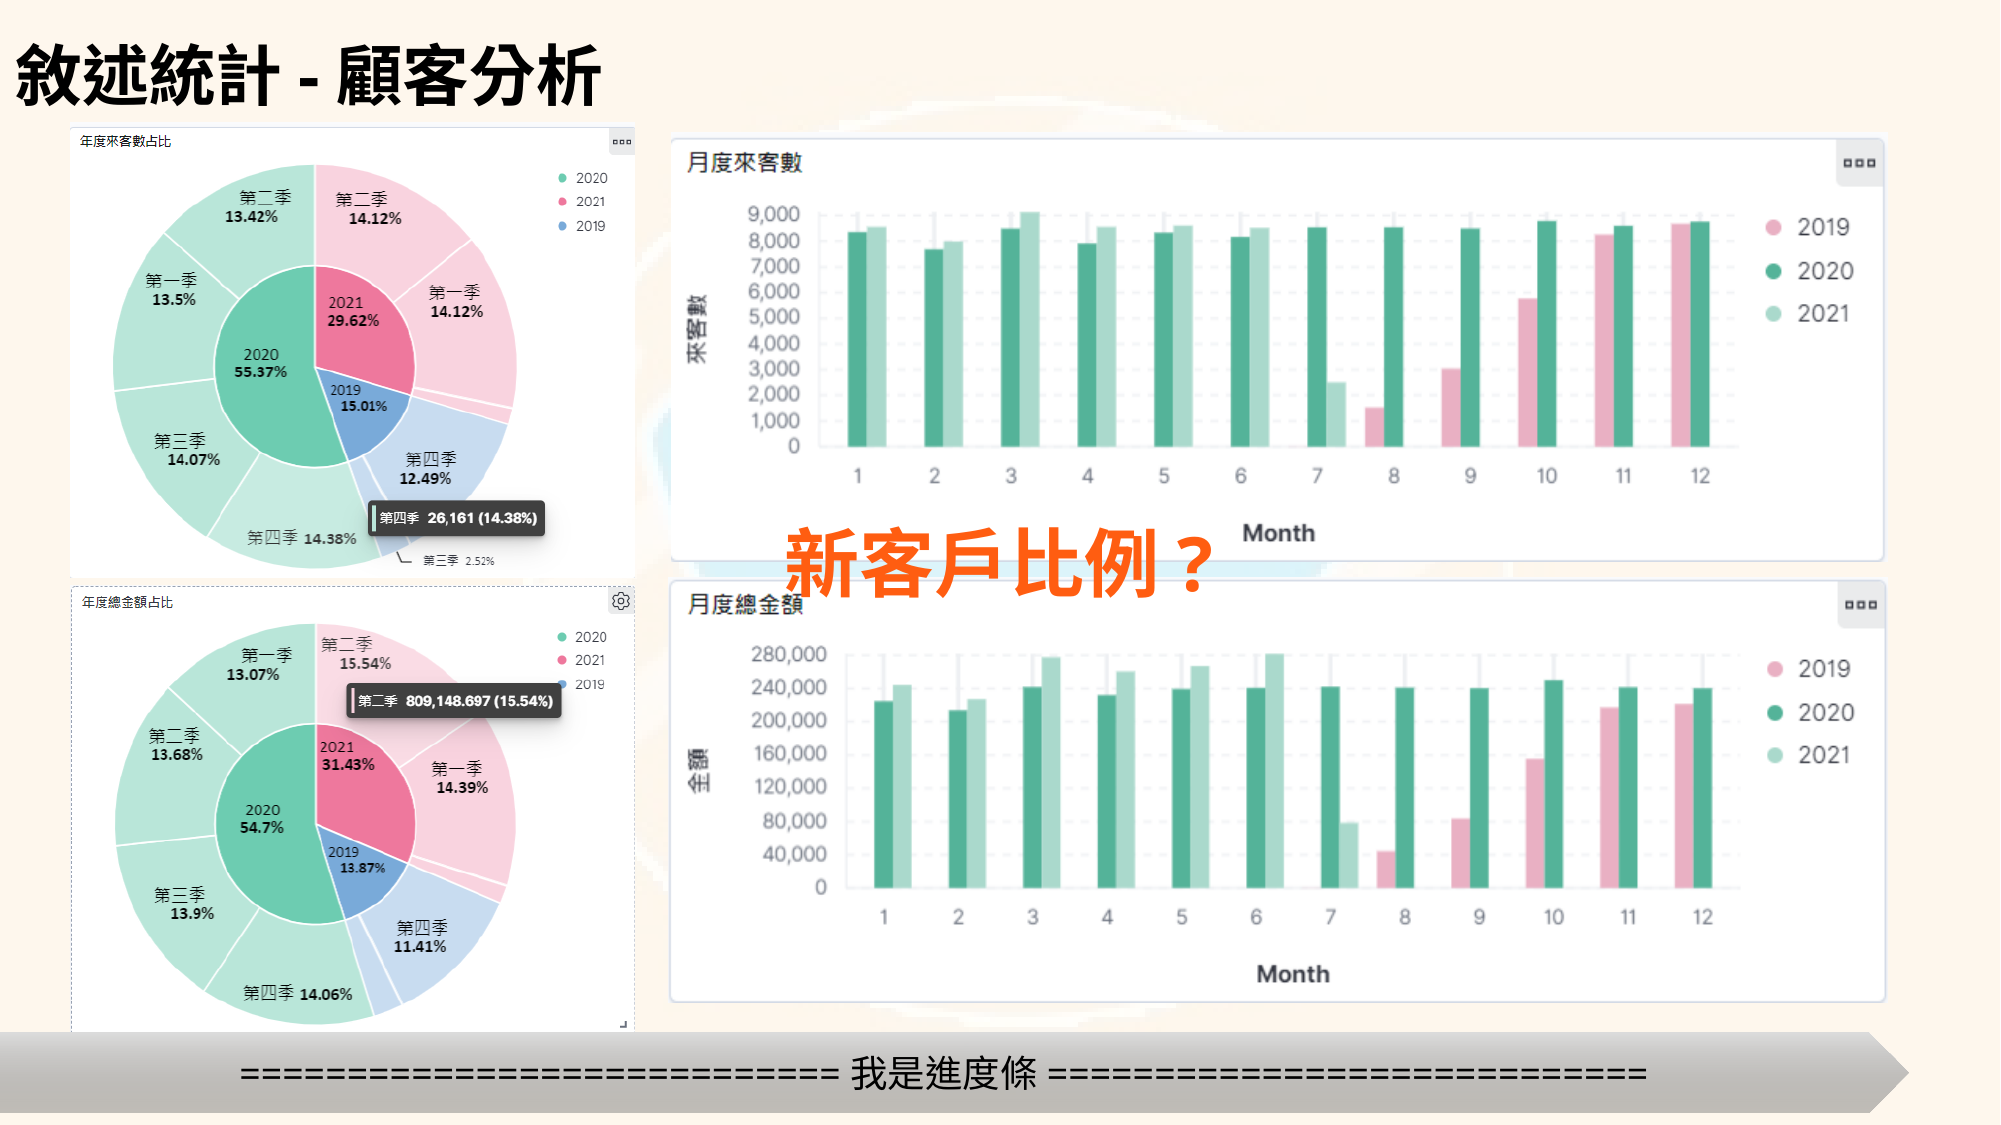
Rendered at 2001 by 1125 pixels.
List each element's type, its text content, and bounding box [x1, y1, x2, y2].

text_box 敘述統計-顧客分析 [0, 26, 705, 121]
text_box ============================我是進度條============================ [0, 1032, 1909, 1114]
text_box 新客戶比例? [769, 562, 1231, 577]
picture [70, 585, 635, 1033]
picture [668, 577, 1888, 1003]
picture [671, 132, 1888, 562]
picture [70, 122, 635, 578]
